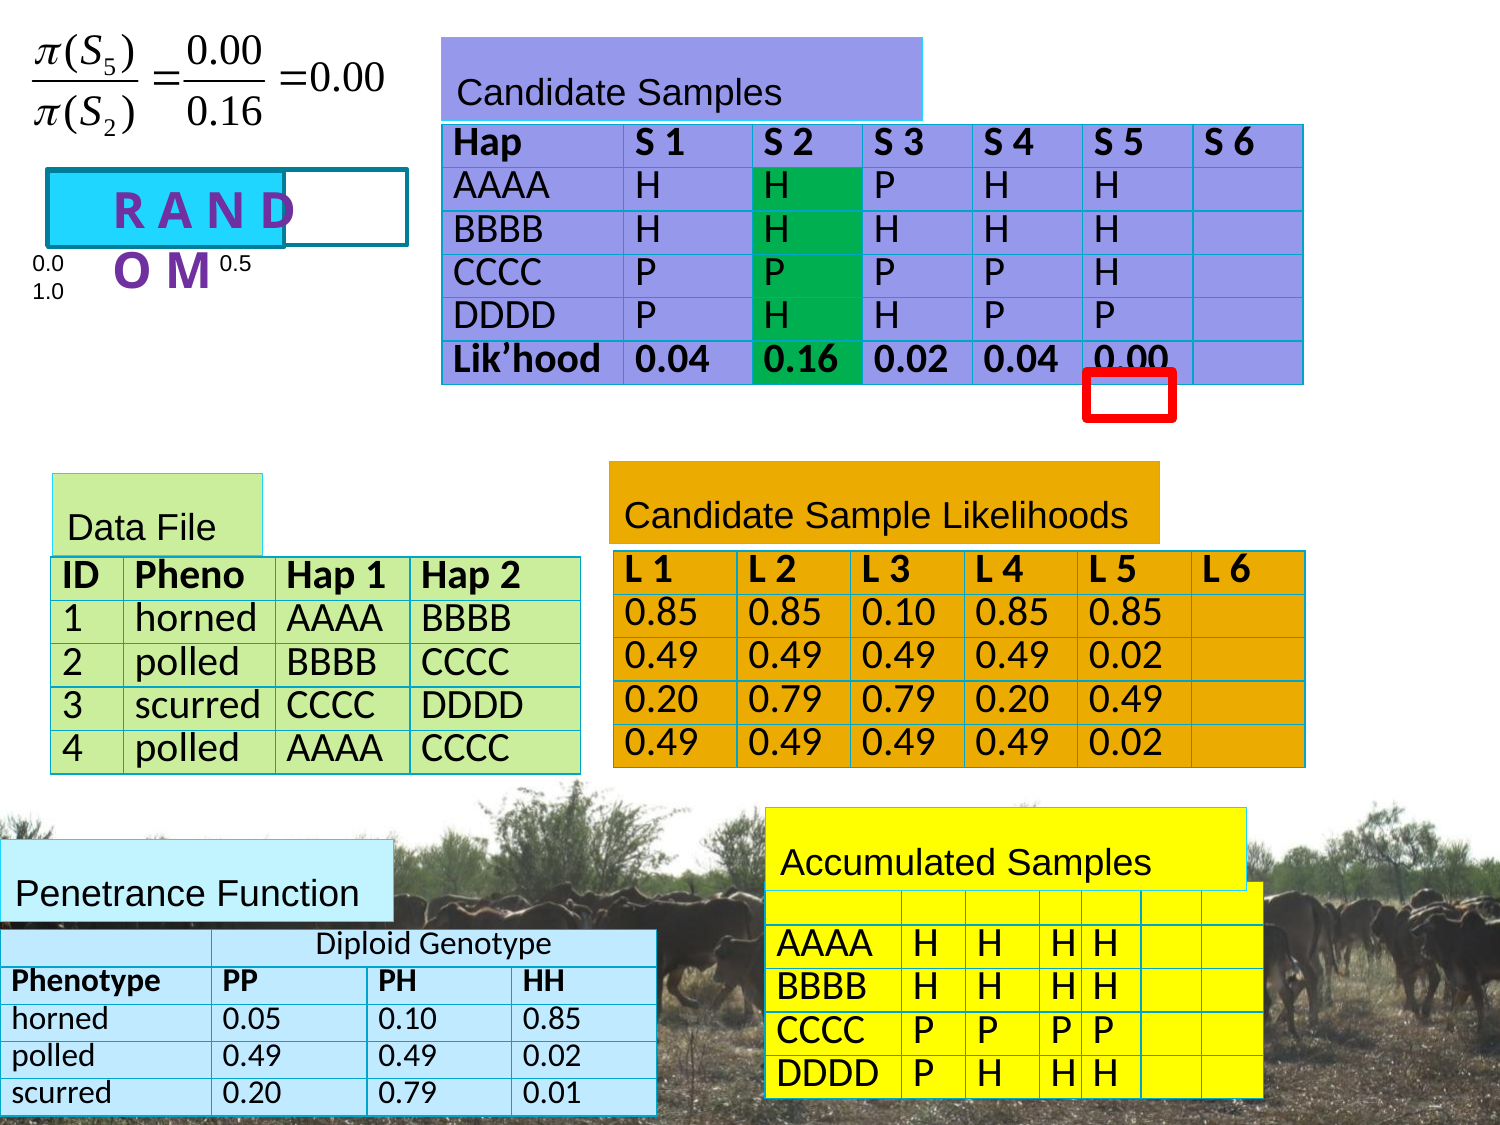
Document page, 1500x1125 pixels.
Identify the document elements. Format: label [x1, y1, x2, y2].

table_header [51, 558, 123, 600]
table_cell [738, 682, 850, 690]
table_header [738, 552, 850, 594]
table_cell [1078, 595, 1191, 637]
table_cell [863, 298, 972, 340]
table_cell [863, 255, 972, 297]
text_box [441, 37, 923, 121]
table_cell [973, 168, 1082, 210]
table_header [1078, 552, 1191, 594]
table_cell [1194, 298, 1302, 340]
table_header [965, 552, 1077, 594]
table_cell [738, 595, 850, 637]
table_header [1194, 125, 1302, 167]
table_cell [1192, 595, 1304, 637]
table_cell [411, 601, 580, 643]
text_box [609, 461, 1160, 544]
table_cell [51, 601, 123, 643]
table_cell [753, 168, 862, 210]
table_cell [443, 212, 623, 254]
table_cell [624, 298, 752, 340]
table_cell [1078, 682, 1191, 690]
table_cell [614, 595, 736, 637]
table_cell [965, 595, 1077, 637]
table_cell [1083, 168, 1192, 210]
table_cell [124, 601, 275, 643]
table_header [614, 552, 736, 594]
table_cell [1083, 255, 1192, 297]
table_cell [753, 212, 862, 254]
table_cell [443, 298, 623, 340]
table_header [124, 558, 275, 600]
table_cell [851, 638, 964, 680]
table_cell [624, 168, 752, 210]
table_header [624, 125, 752, 167]
table_cell [1194, 212, 1302, 254]
table_cell [276, 644, 409, 686]
table_cell [753, 255, 862, 297]
table_header [443, 125, 623, 167]
table_cell [863, 342, 972, 384]
table_cell [1078, 638, 1191, 680]
table_cell [624, 212, 752, 254]
table_cell [443, 168, 623, 210]
table_header [411, 558, 580, 600]
table_cell [614, 638, 736, 680]
table_cell [1194, 255, 1302, 297]
table_cell [973, 212, 1082, 254]
table_cell [965, 638, 1077, 680]
table_cell [851, 595, 964, 637]
picture [0, 690, 1500, 1125]
table_header [276, 558, 409, 600]
table_cell [124, 644, 275, 686]
table_cell [1194, 342, 1302, 384]
table_cell [448, 255, 623, 297]
table_cell [1083, 298, 1192, 340]
table_cell [973, 298, 1082, 340]
text_box [52, 473, 263, 556]
table_cell [443, 342, 623, 384]
table_cell [276, 601, 409, 643]
table_cell [753, 342, 862, 384]
text_box [1085, 370, 1174, 421]
table_cell [973, 342, 1082, 384]
text_box [24, 22, 393, 147]
table_cell [973, 255, 1082, 297]
table_cell [614, 682, 736, 690]
table_cell [1083, 342, 1192, 384]
table_cell [1194, 168, 1302, 210]
table_header [1083, 125, 1192, 167]
table_cell [738, 638, 850, 680]
text_box [17, 167, 448, 312]
table_header [851, 552, 964, 594]
table_cell [863, 168, 972, 210]
table_cell [851, 682, 964, 690]
table_cell [753, 298, 862, 340]
table_header [1192, 552, 1304, 594]
table_cell [1083, 212, 1192, 254]
table_cell [1192, 638, 1304, 680]
table_cell [965, 682, 1077, 690]
table_cell [624, 255, 752, 297]
table_header [753, 125, 862, 167]
table_header [863, 125, 972, 167]
table_cell [411, 644, 580, 686]
table_cell [863, 212, 972, 254]
table_header [973, 125, 1082, 167]
table_cell [624, 342, 752, 384]
table_cell [51, 644, 123, 686]
table_cell [1192, 682, 1304, 690]
